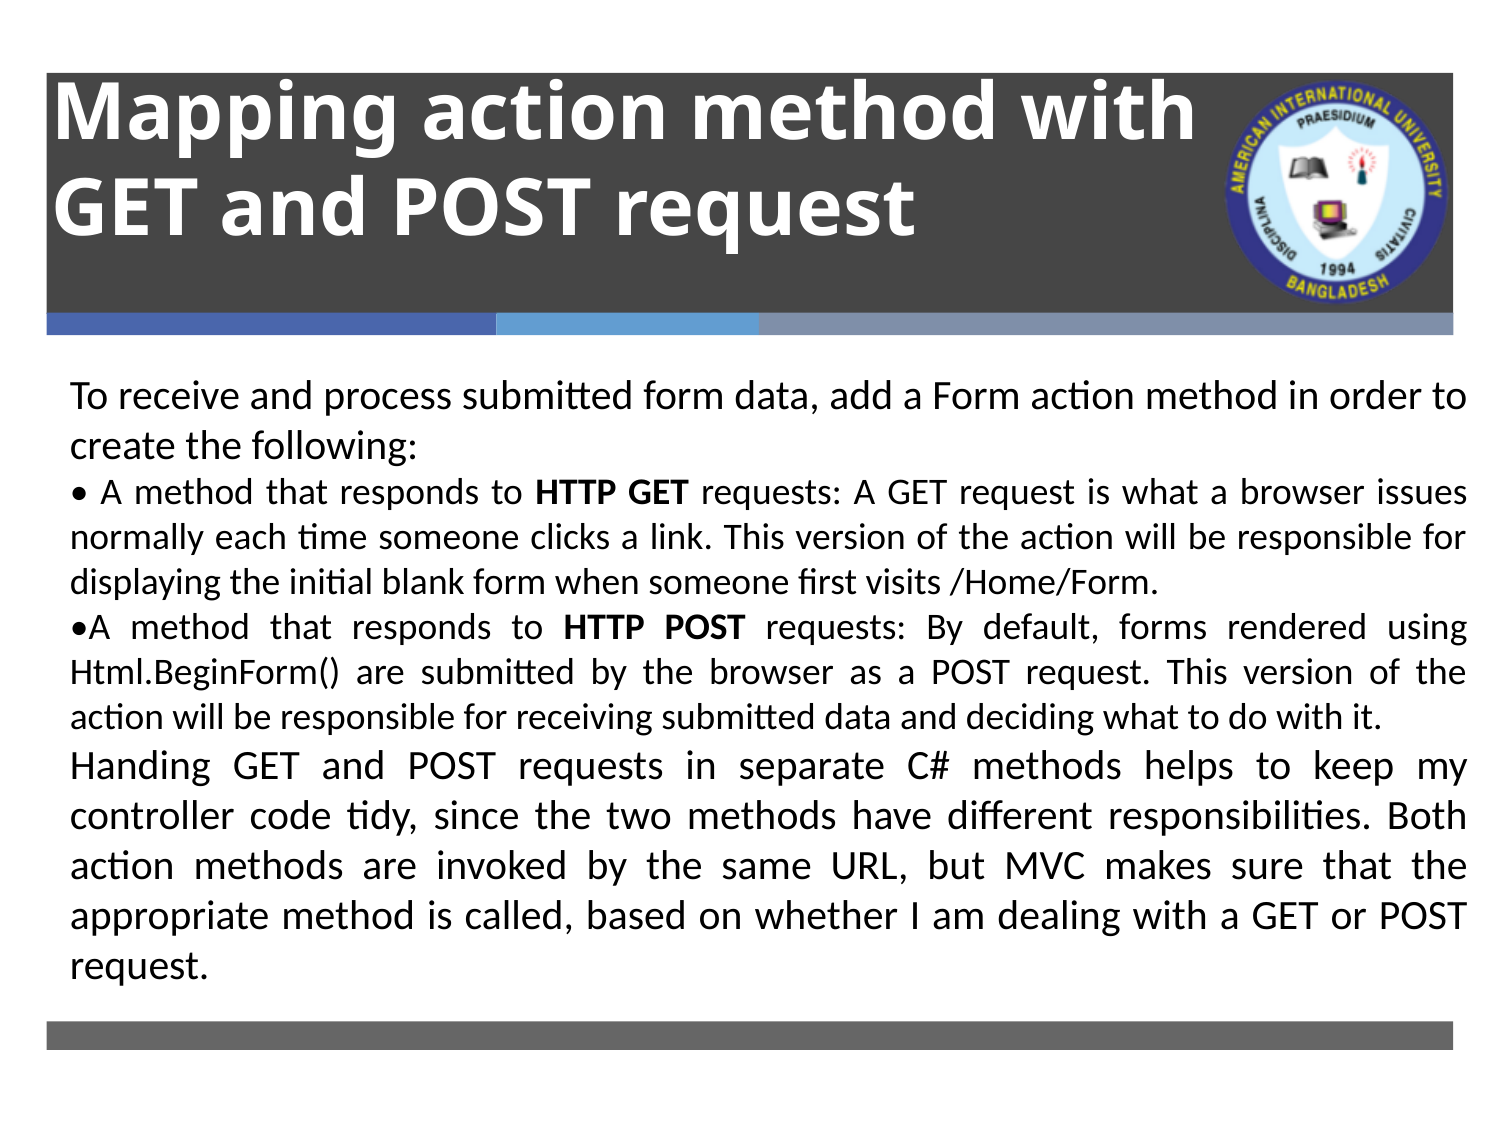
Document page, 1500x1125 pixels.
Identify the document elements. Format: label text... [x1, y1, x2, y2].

text_box [54, 330, 1398, 402]
title Mapping action method with GET and POST request [36, 81, 1270, 259]
text_box To receive and process submitted form data, add a Form action method in order to create the following: • A method that responds to HTTP GET requests: A GET request is what a browser issues normally each time someone clicks a link. This version of the action will be responsible for displaying the initial blank form when someone first visits /Home/Form. •A method that responds to HTTP POST requests: By default, forms rendered using Html.BeginForm() are submitted by the browser as a POST request. This version of the action will be responsible for receiving submitted data and deciding what to do with it. Handing GET and POST requests in separate C# methods helps to keep my controller code tidy, since the two methods have different responsibilities. Both action methods are invoked by the same URL, but MVC makes sure that the appropriate method is called, based on whether I am dealing with a GET or POST request. [55, 360, 1484, 996]
picture [1220, 75, 1454, 310]
